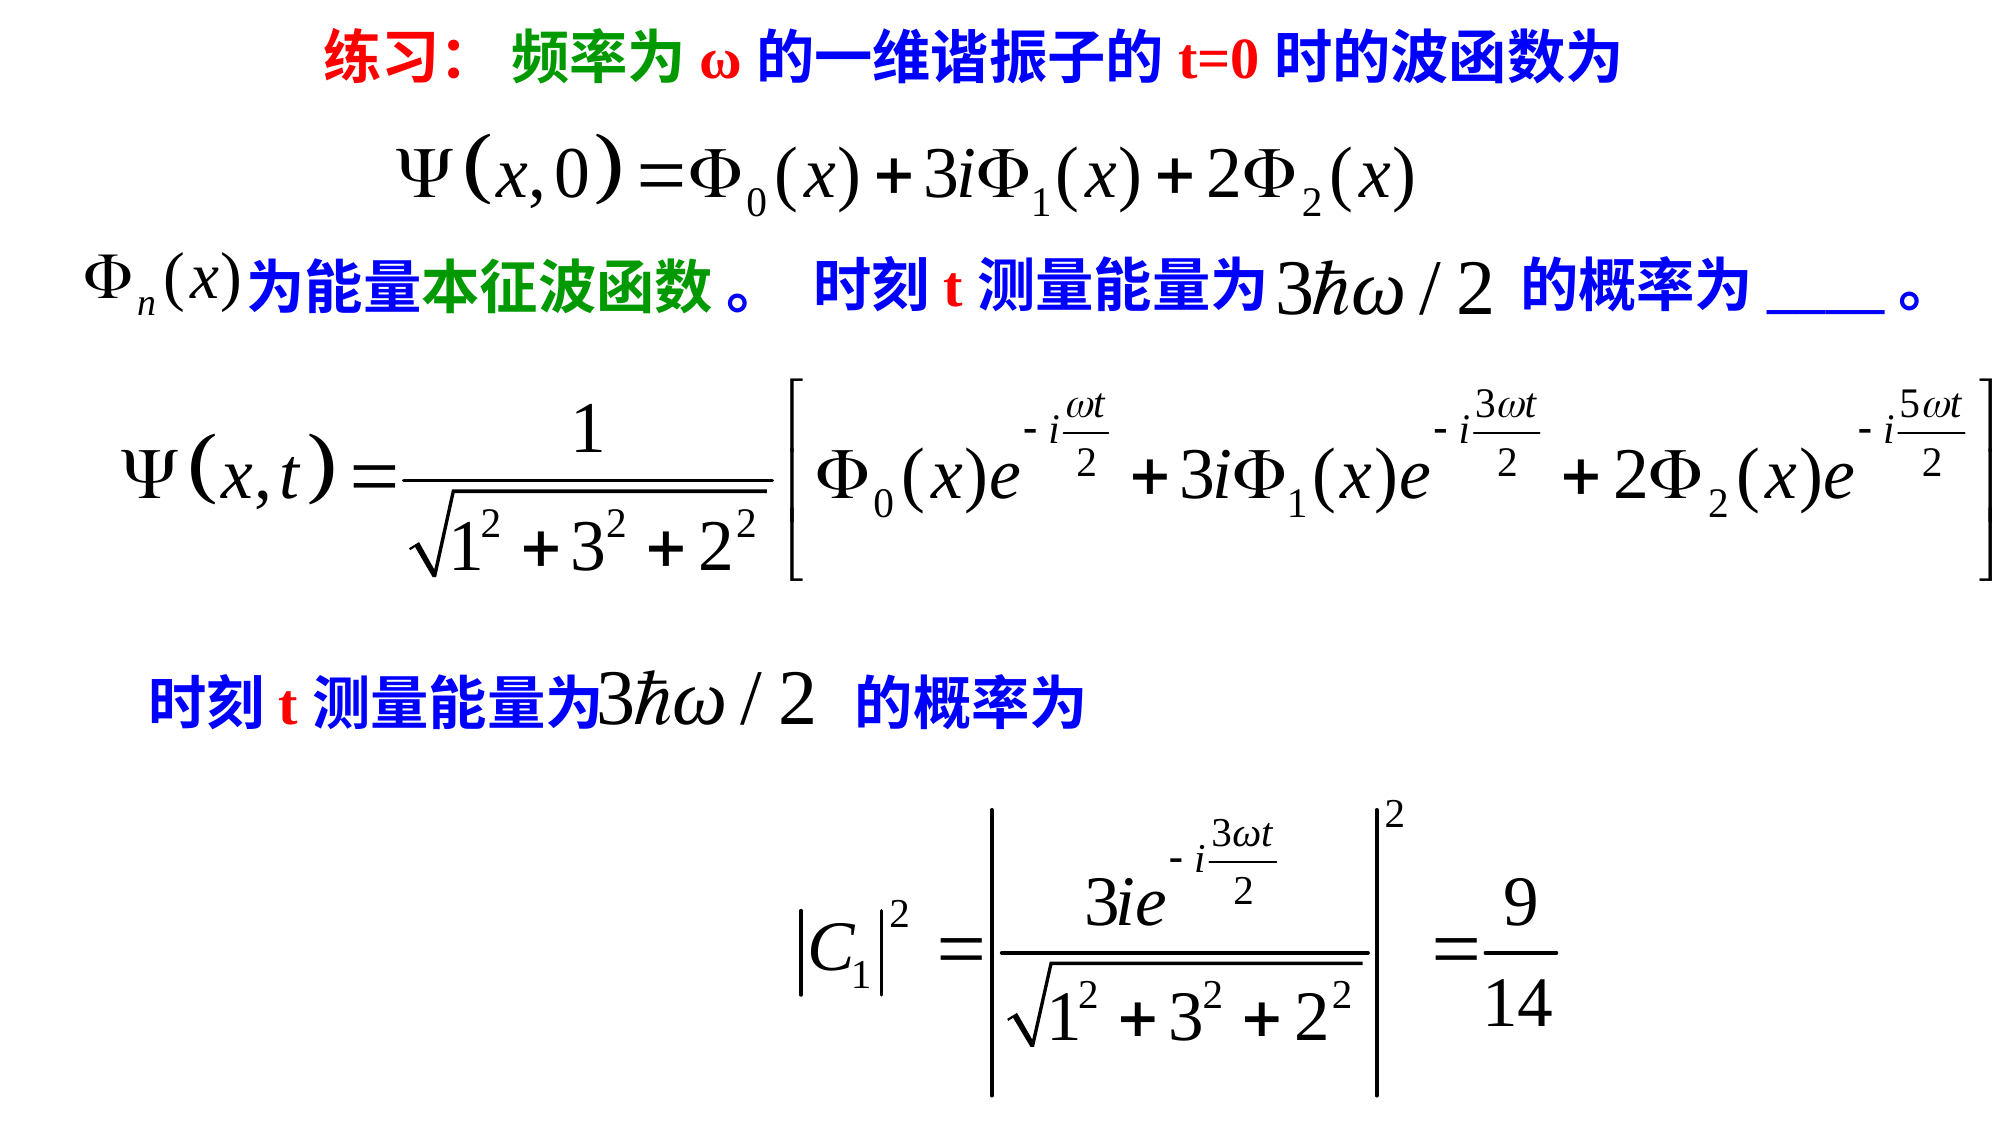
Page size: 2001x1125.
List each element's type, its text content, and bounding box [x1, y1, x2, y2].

text_box 时刻t测量能量为 的概率为____。 [798, 241, 1264, 326]
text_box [385, 118, 1430, 241]
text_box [74, 232, 255, 332]
text_box 时刻t测量能量为 的概率为 [827, 658, 1104, 744]
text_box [1264, 241, 1506, 334]
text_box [110, 364, 2000, 596]
text_box 练习： 频率为ω的一维谐振子的t=0时的波函数为 [308, 12, 1639, 98]
text_box 时刻t测量能量为 的概率为____。 [1430, 240, 1972, 326]
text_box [787, 781, 1570, 1113]
text_box 为能量本征波函数 。 [255, 242, 800, 328]
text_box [585, 652, 827, 745]
text_box 时刻t测量能量为 的概率为 [133, 658, 585, 744]
